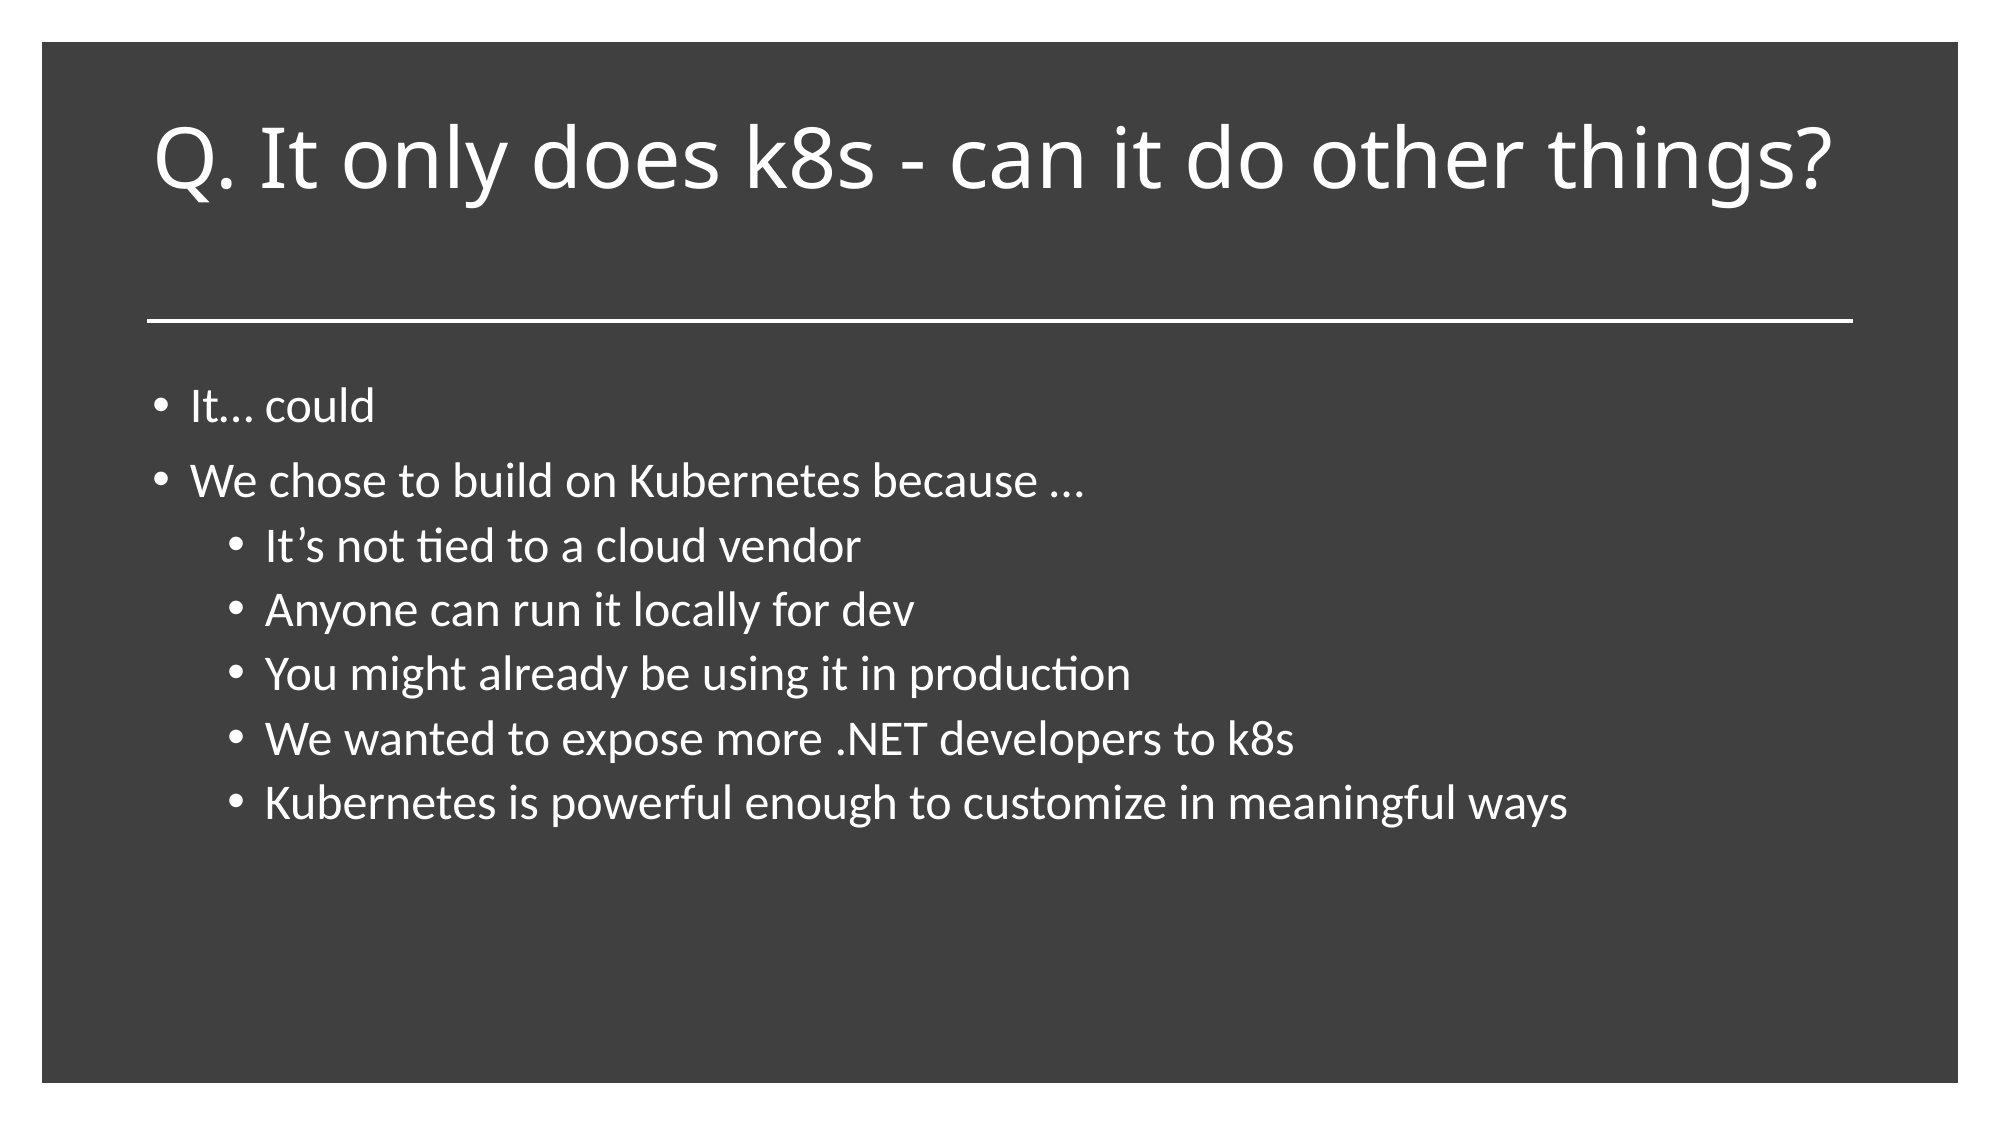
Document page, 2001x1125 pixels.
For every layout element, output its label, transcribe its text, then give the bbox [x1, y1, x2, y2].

list It… could We chose to build on Kubernetes because … It’s not tied to a cloud vendor Anyone can run it locally for dev You might already be using it in production We wanted to expose more .NET developers to k8s Kubernetes is powerful enough to customize in meaningful ways [137, 372, 1863, 973]
text_box [52, 51, 1948, 1073]
title Q. It only does k8s - can it do other things? [137, 103, 1863, 322]
